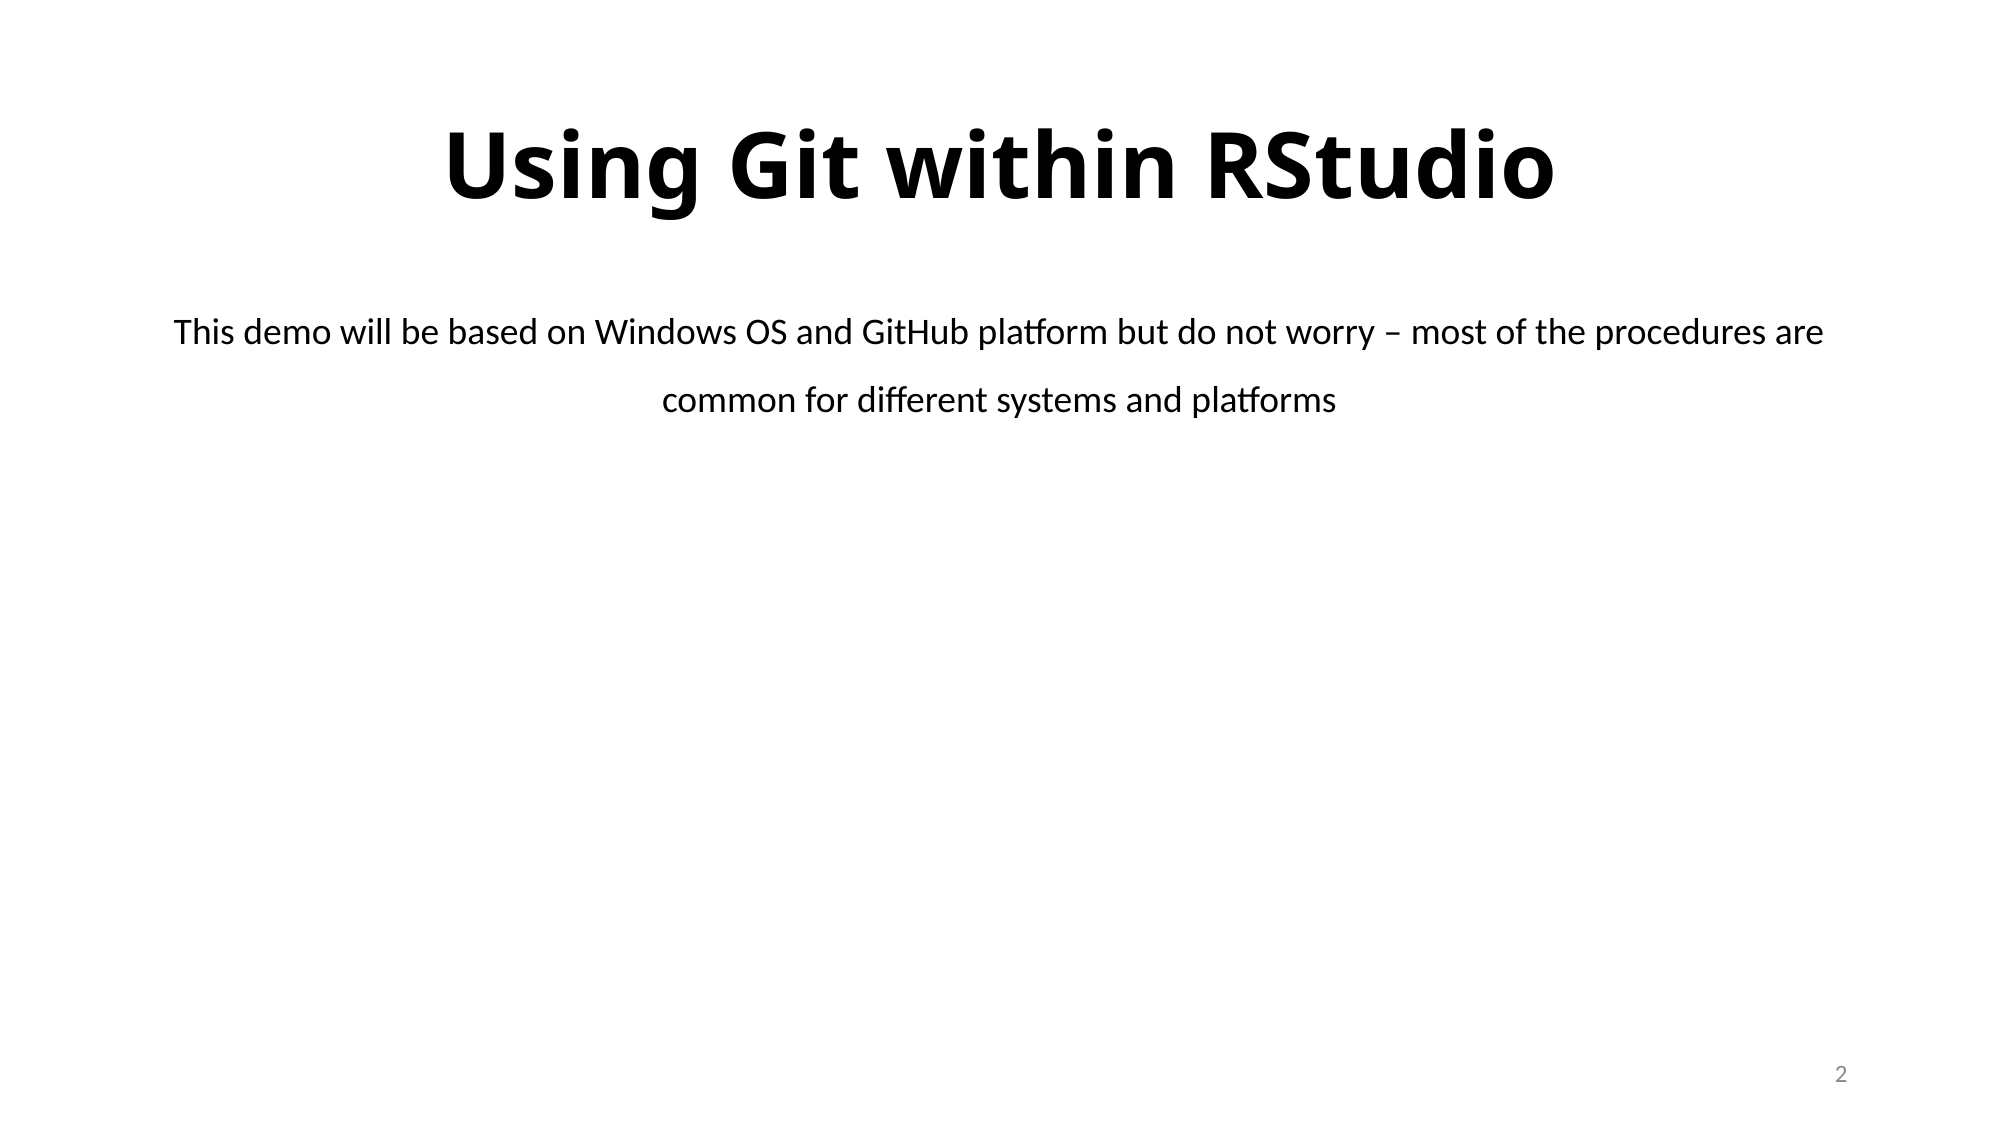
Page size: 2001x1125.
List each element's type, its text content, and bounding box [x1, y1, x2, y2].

slide_number 2 [1412, 1042, 1863, 1103]
text_box This demo will be based on Windows OS and GitHub platform but do not worry – most of the procedures are common for different systems and platforms [137, 277, 1863, 427]
title Using Git within RStudio [137, 59, 1863, 277]
